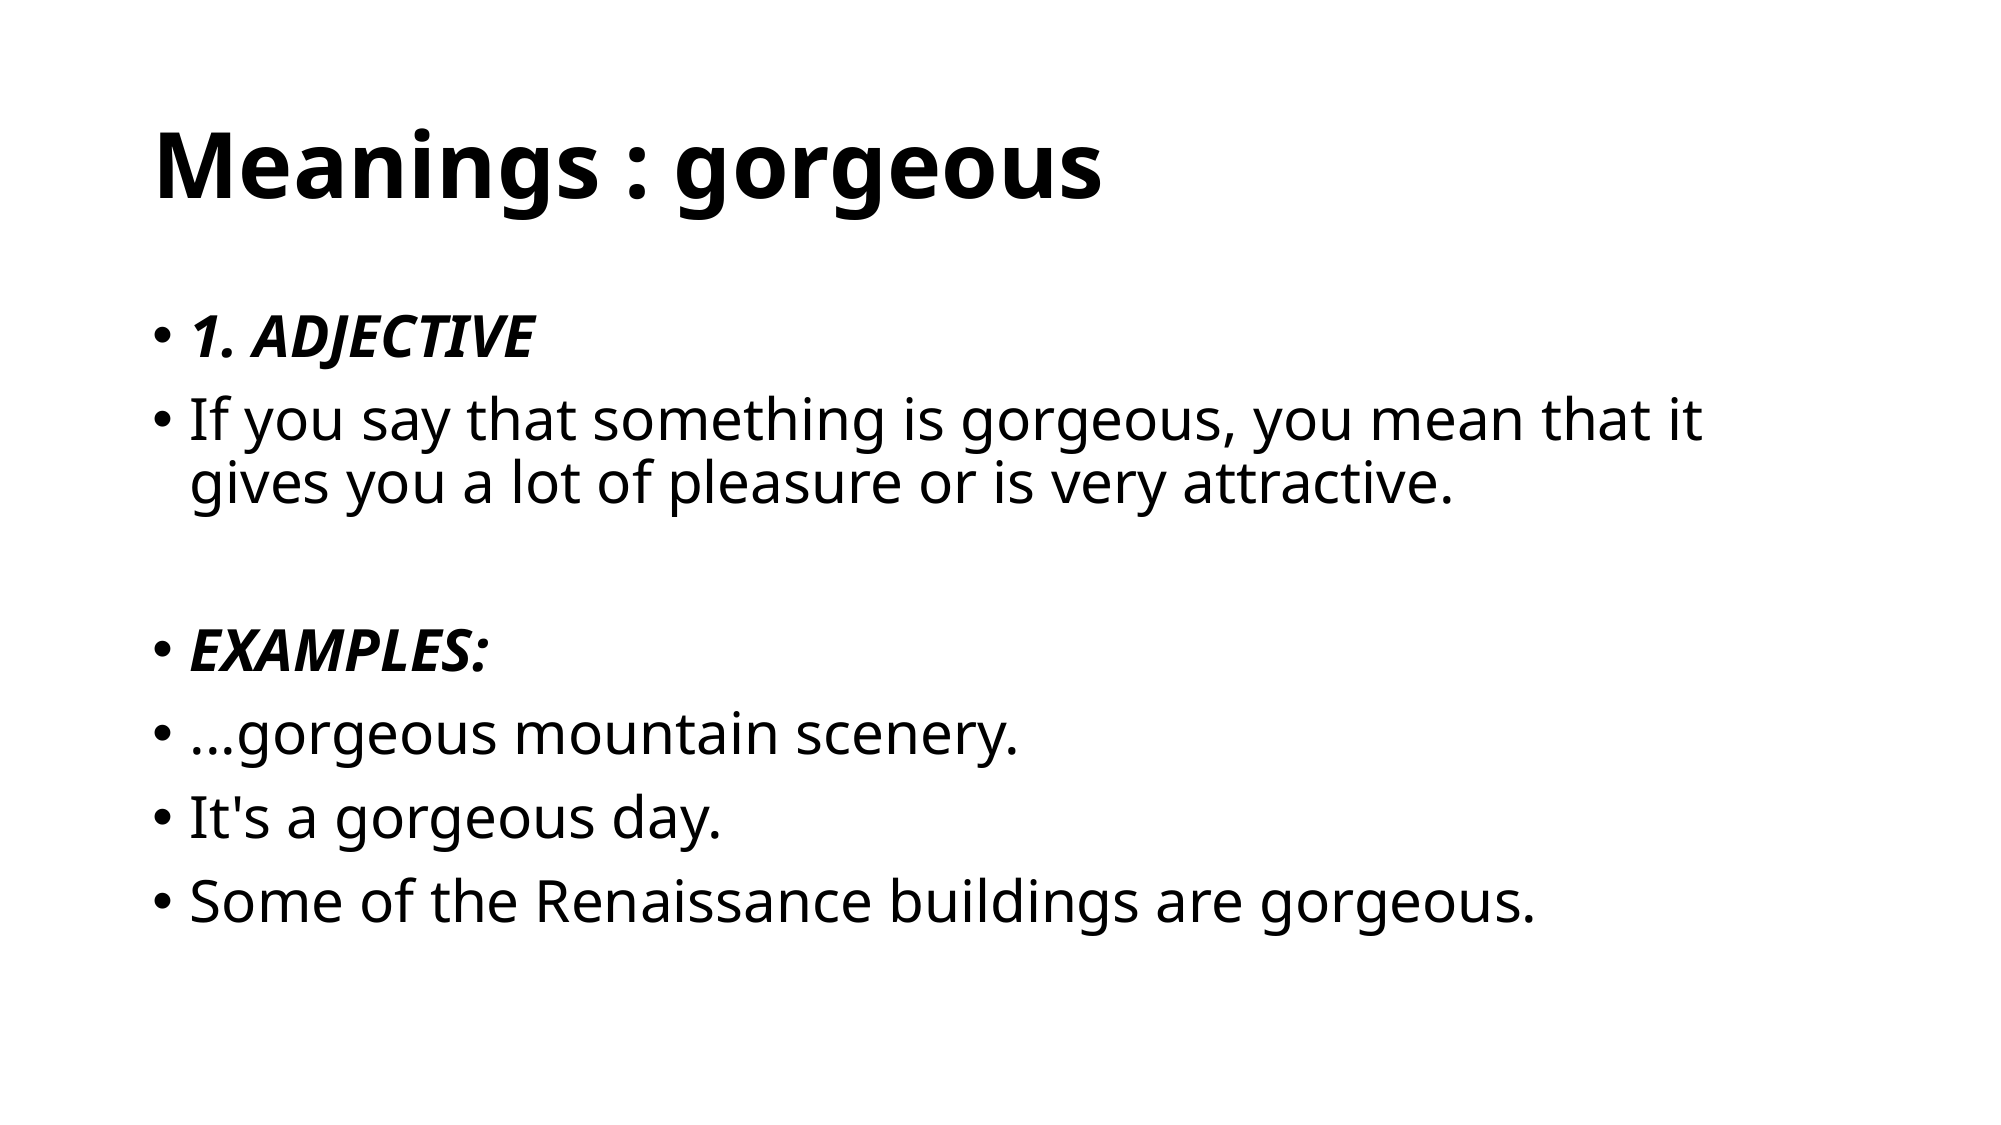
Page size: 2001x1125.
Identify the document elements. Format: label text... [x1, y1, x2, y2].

list 1. ADJECTIVE If you say that something is gorgeous, you mean that it gives you a lot of pleasure or is very attractive. EXAMPLES: ...gorgeous mountain scenery. It's a gorgeous day. Some of the Renaissance buildings are gorgeous. [137, 299, 1863, 1014]
title Meanings : gorgeous [137, 59, 1863, 278]
